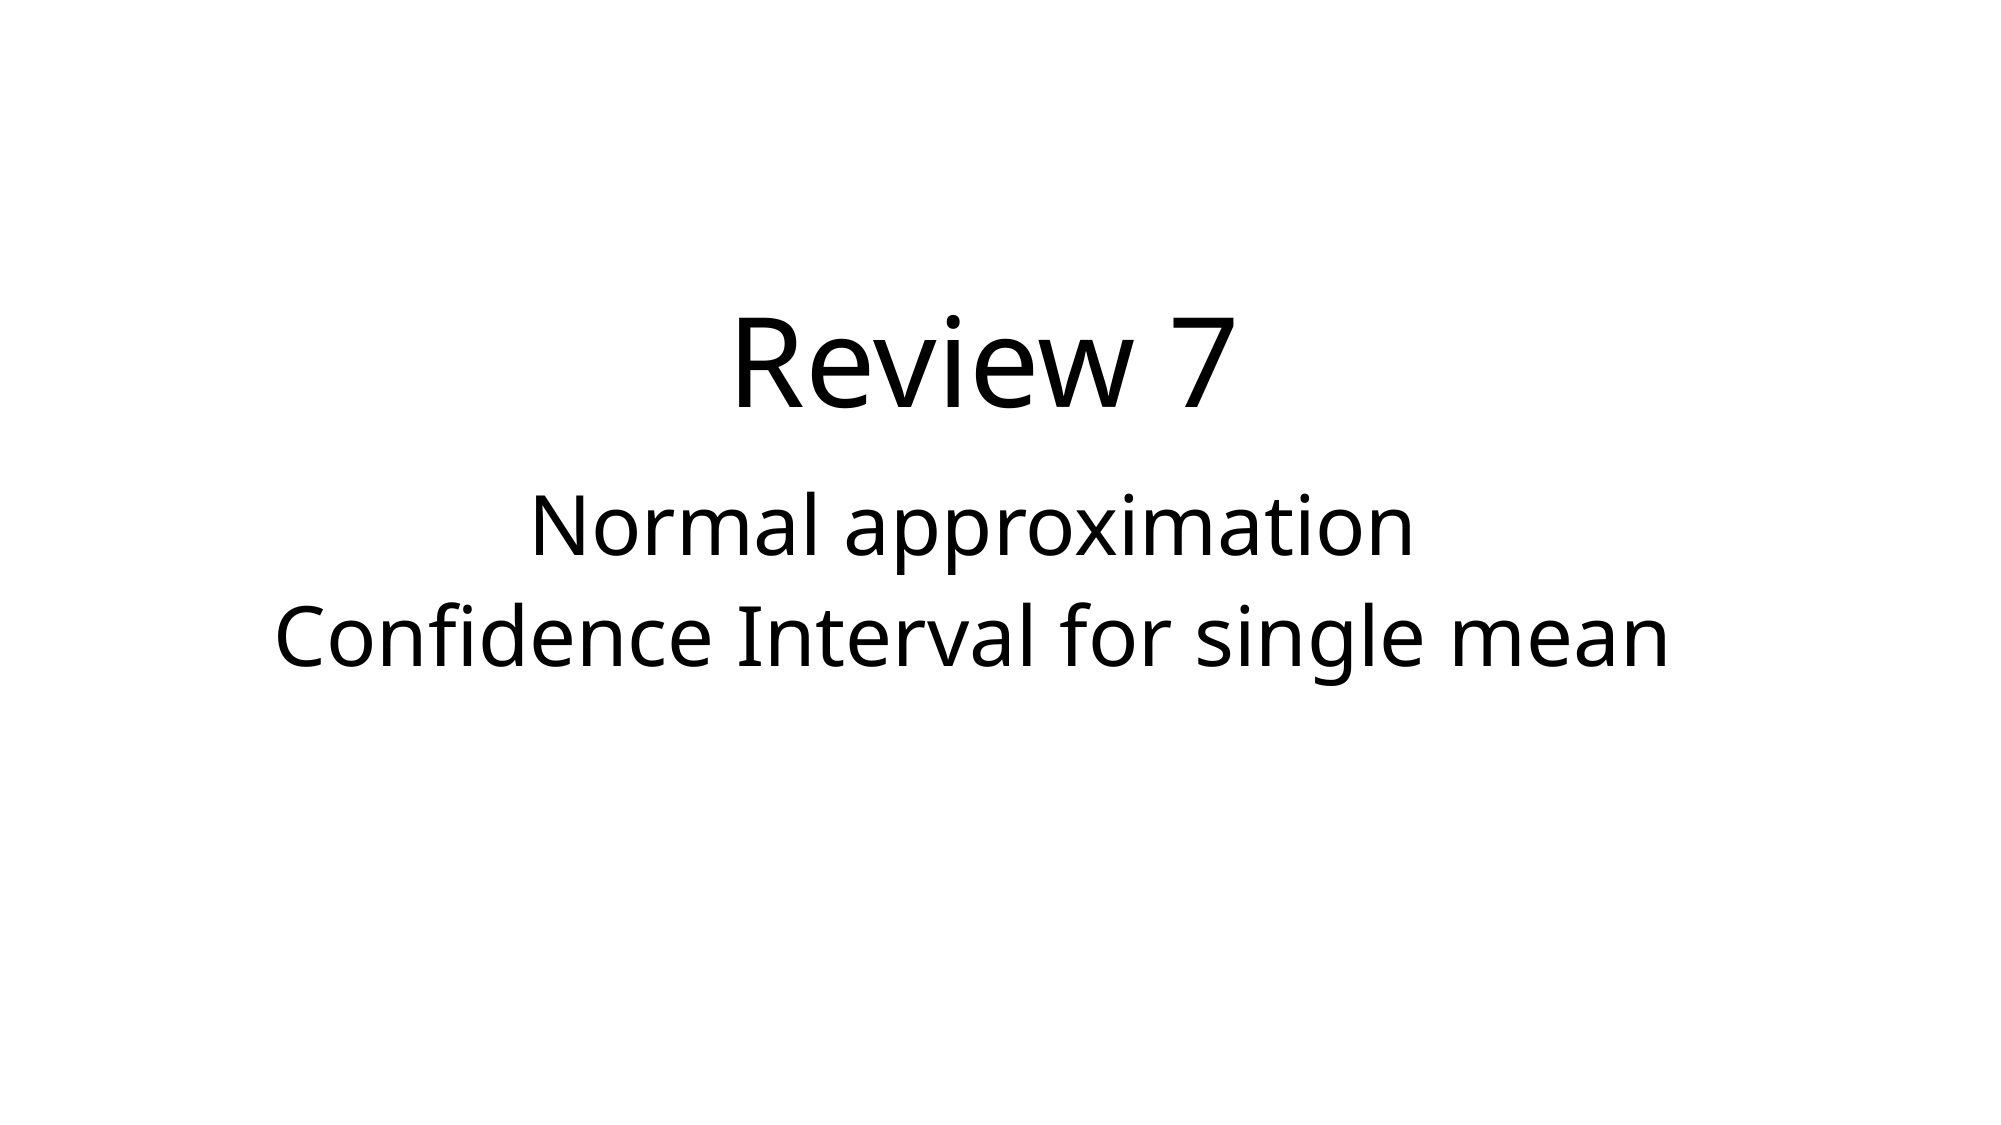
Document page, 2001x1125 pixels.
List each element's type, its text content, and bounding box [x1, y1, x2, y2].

subtitle Normal approximation Confidence Interval for single mean [223, 476, 1724, 849]
title Review 7 [249, 184, 1750, 443]
